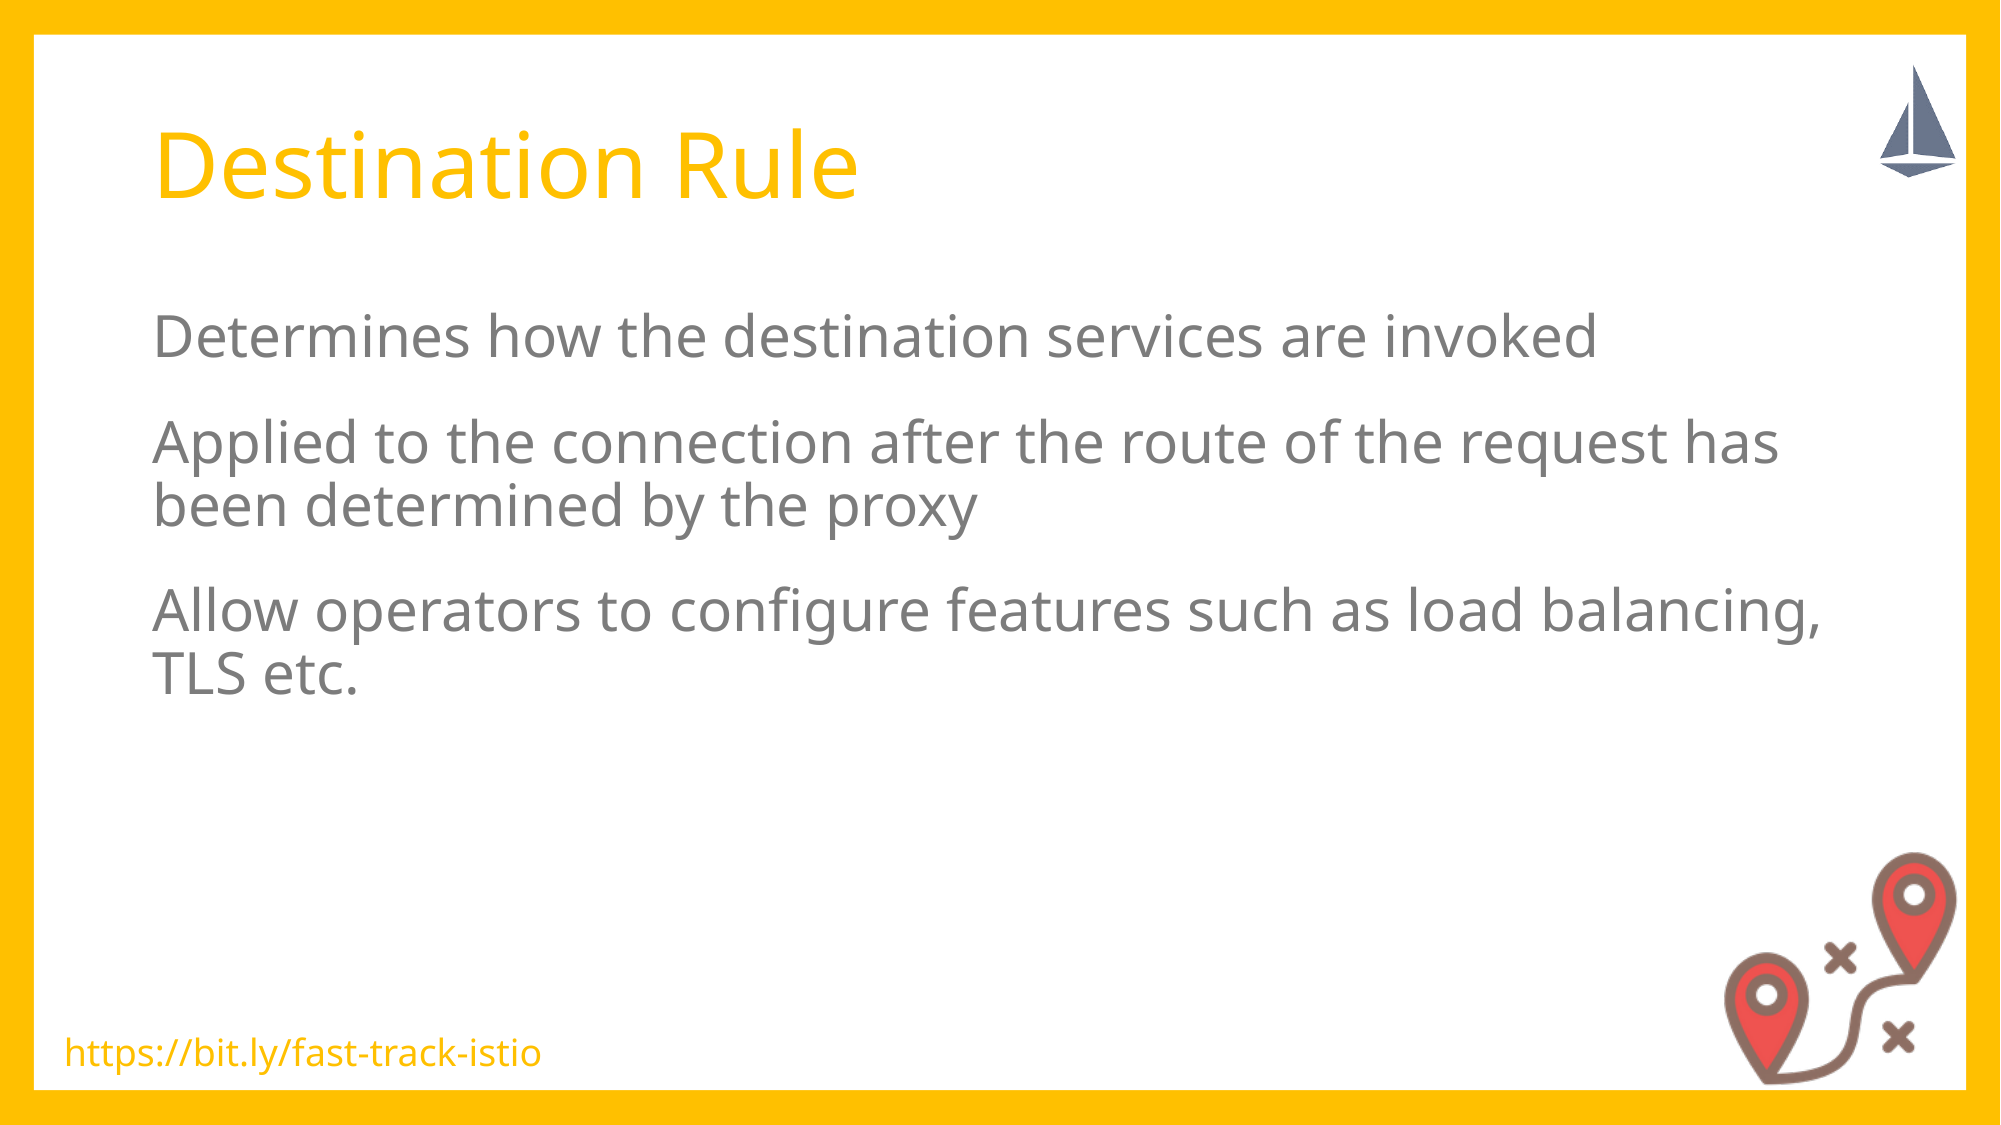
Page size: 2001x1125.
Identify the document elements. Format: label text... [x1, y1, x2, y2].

picture [1865, 59, 1964, 185]
picture [1714, 842, 1967, 1095]
title Destination Rule [137, 59, 1863, 278]
list Determines how the destination services are invoked Applied to the connection after the route of the request has been determined by the proxy Allow operators to configure features such as load balancing, TLS etc. [137, 299, 1863, 1014]
